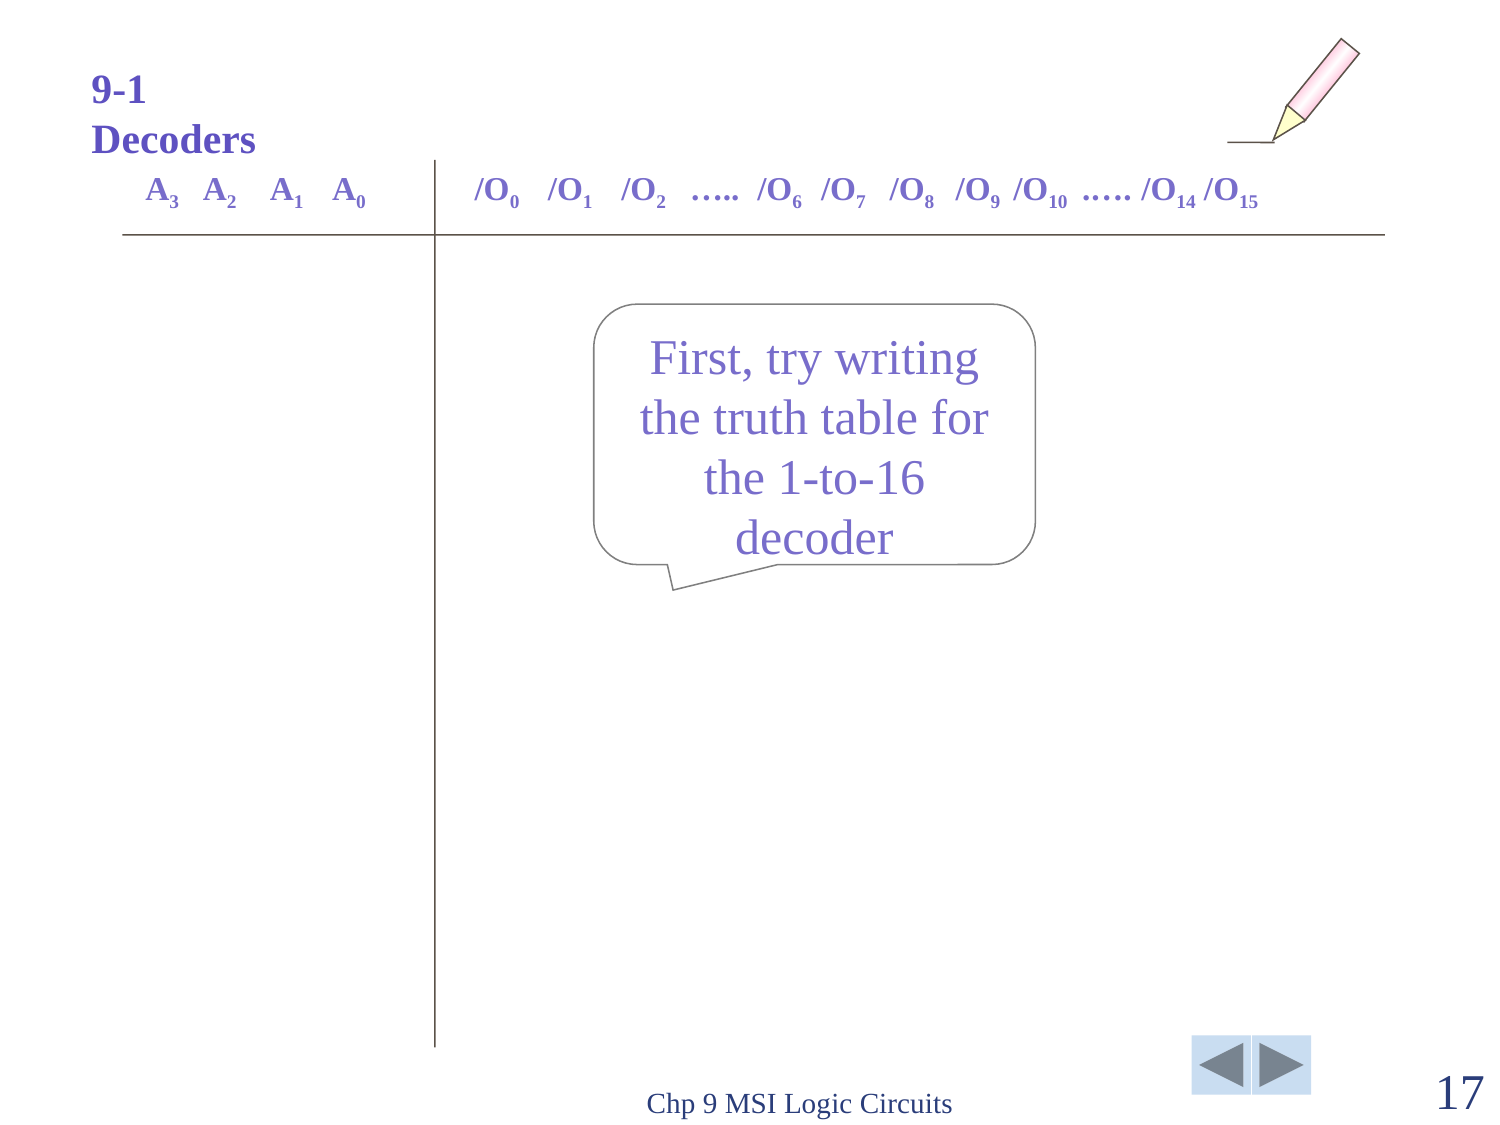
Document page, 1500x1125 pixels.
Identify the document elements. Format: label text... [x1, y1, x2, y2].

text_box 9-1 Decoders [76, 54, 338, 170]
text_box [1227, 36, 1335, 144]
text_box /O0 /O1 /O2 ….. /O6 /O7 /O8 /O9 /O10 .…. /O14 /O15 [459, 159, 1388, 221]
slide_number 17 [1350, 1052, 1500, 1125]
footer Chp 9 MSI Logic Circuits [562, 1052, 1038, 1125]
text_box A3 A2 A1 A0 [130, 159, 431, 221]
text_box First, try writing the truth table for the 1-to-16 decoder [593, 304, 1036, 591]
